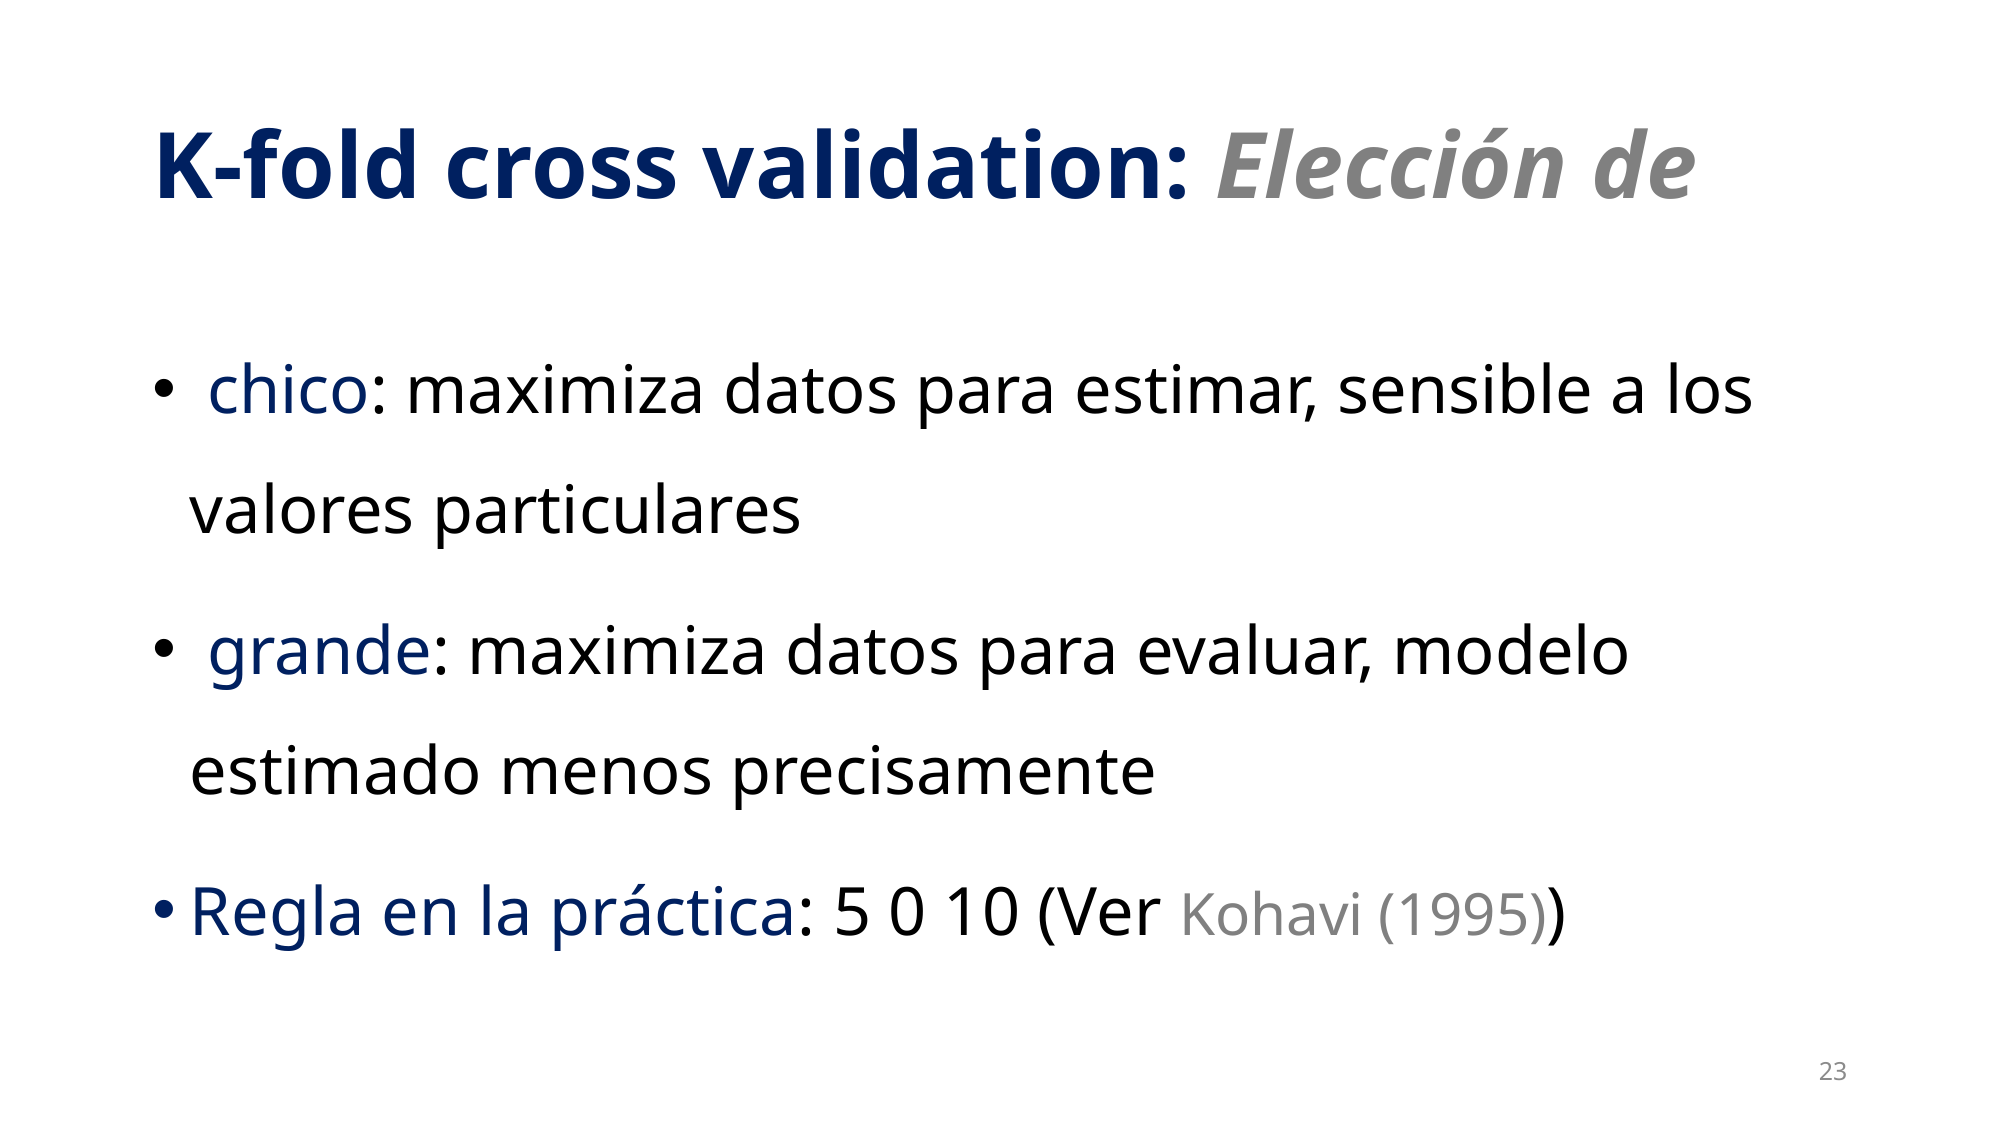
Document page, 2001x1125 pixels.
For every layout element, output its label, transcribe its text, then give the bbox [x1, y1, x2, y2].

slide_number 23 [1412, 1042, 1863, 1103]
